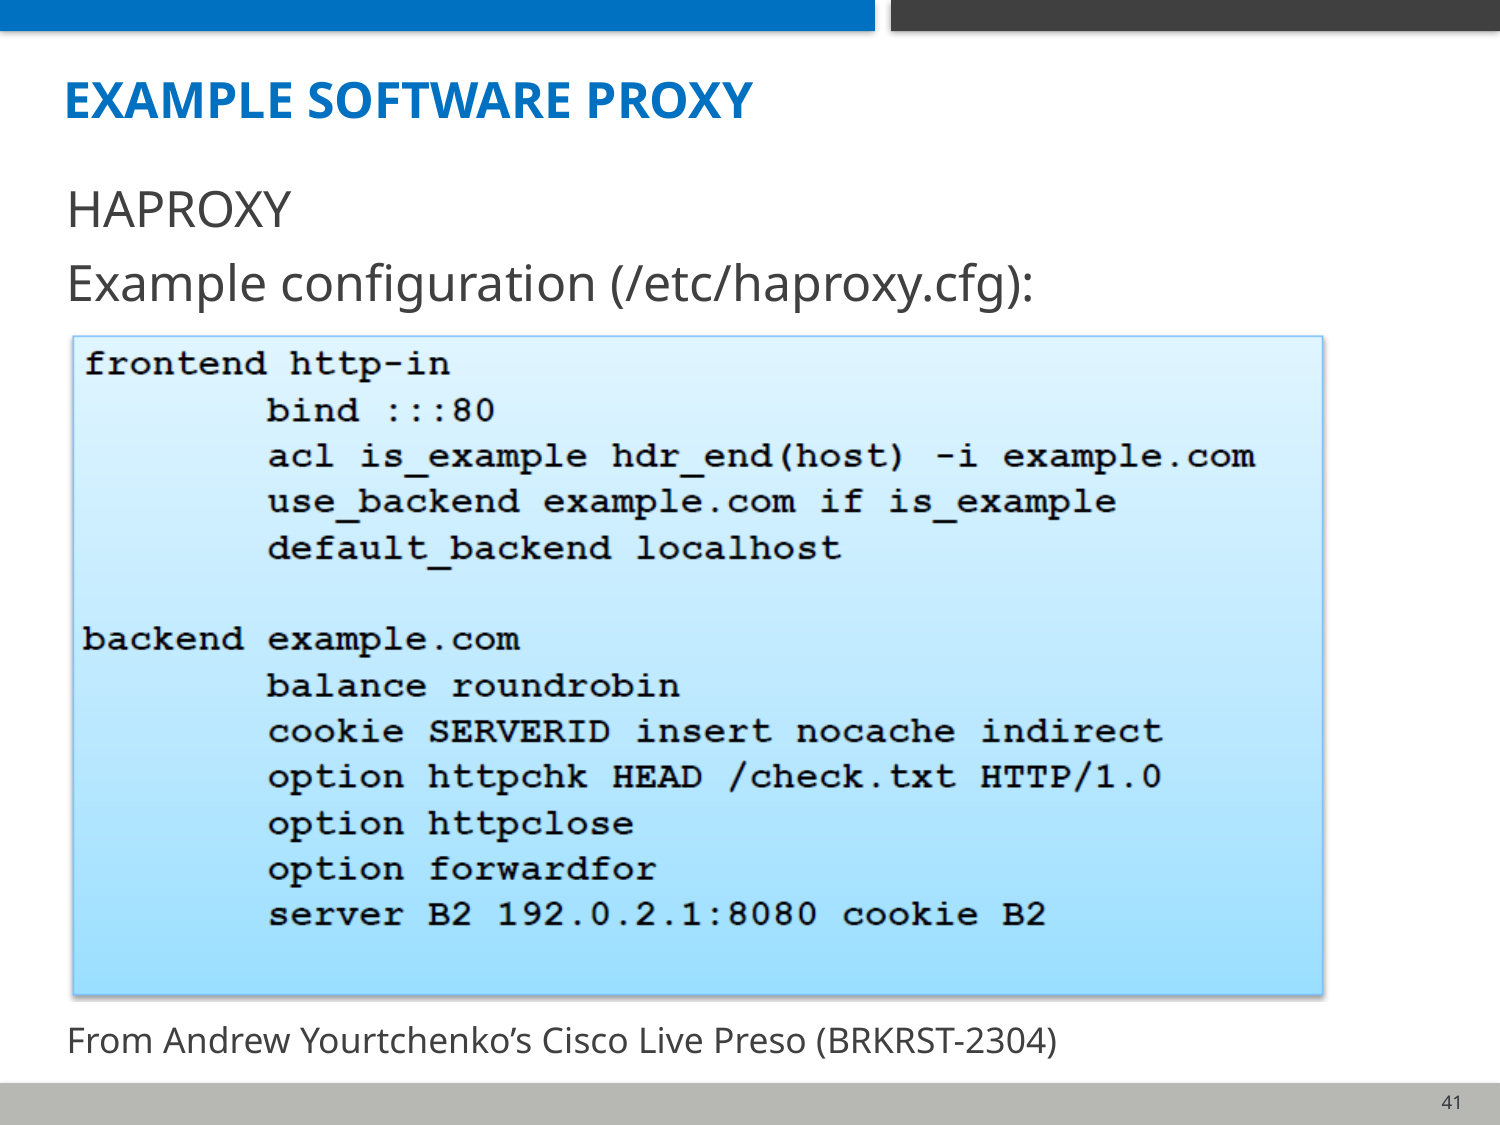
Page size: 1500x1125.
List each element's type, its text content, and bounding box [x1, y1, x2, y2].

picture [64, 330, 1330, 1002]
title Example Software Proxy [48, 54, 1424, 142]
list HAPROXY Example configuration (/etc/haproxy.cfg): [51, 170, 1425, 340]
text_box From Andrew Yourtchenko’s Cisco Live Preso (BRKRST-2304) [51, 1010, 1426, 1080]
